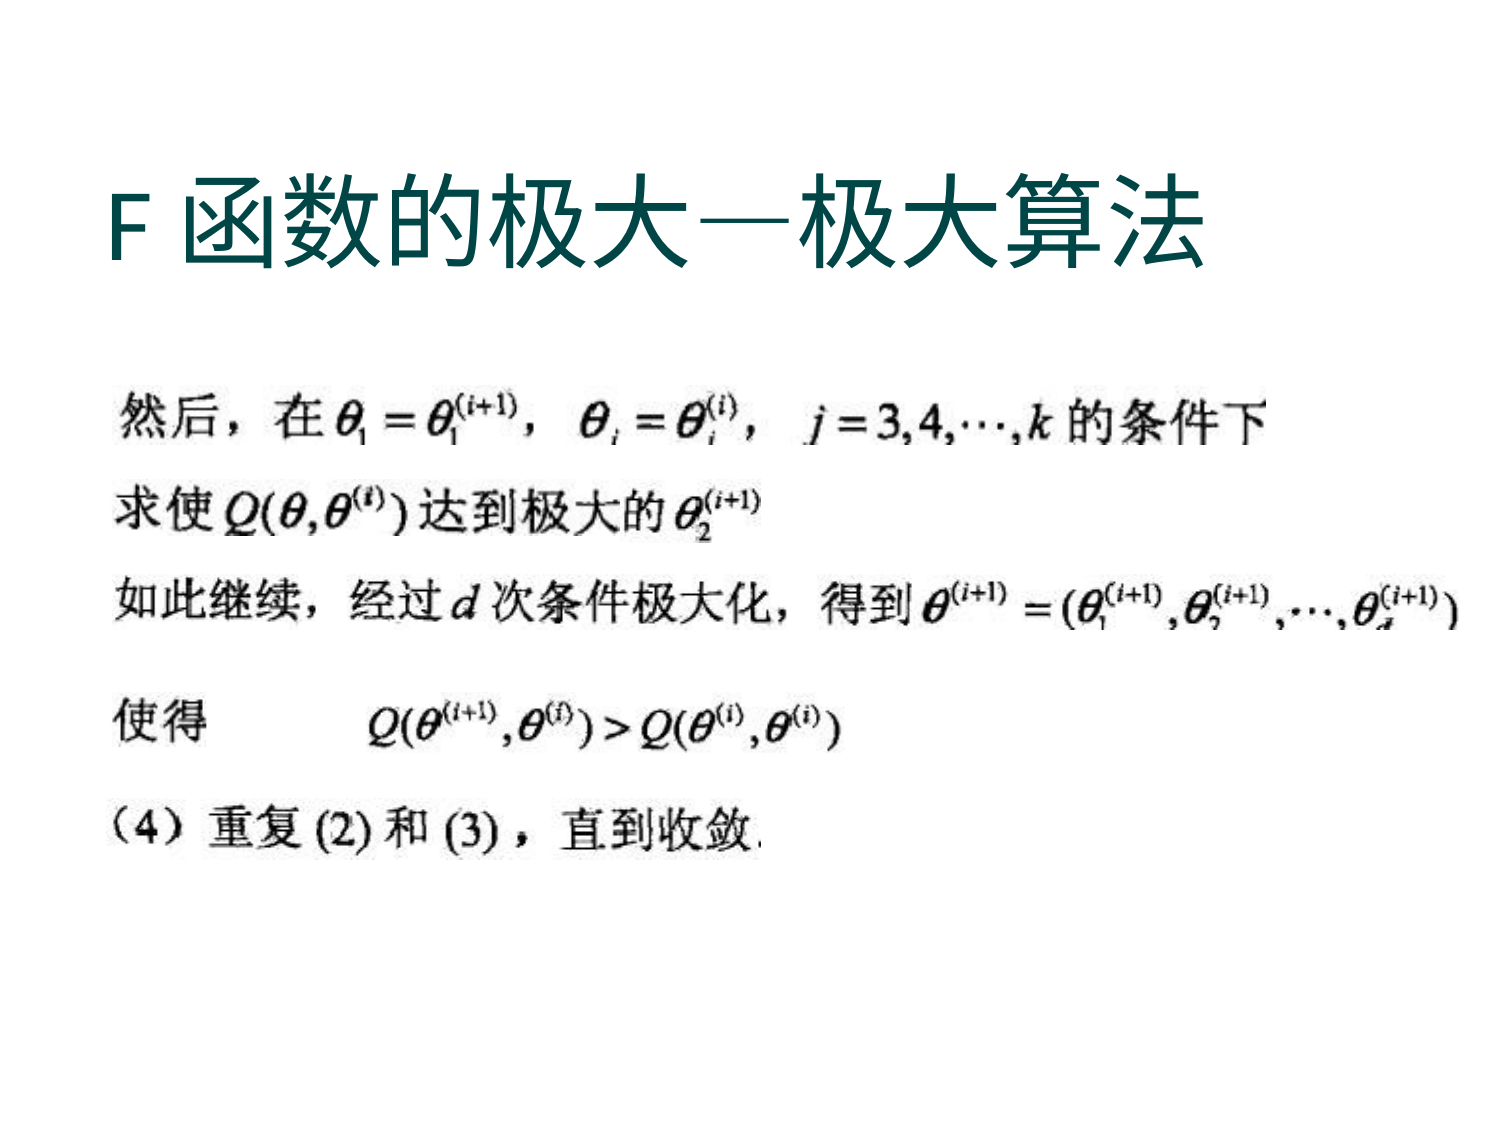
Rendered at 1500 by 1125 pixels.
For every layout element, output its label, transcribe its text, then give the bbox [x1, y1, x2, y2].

text_box [111, 479, 619, 536]
text_box [106, 798, 761, 860]
text_box [111, 692, 207, 747]
title F函数的极大—极大算法 [103, 24, 1397, 314]
text_box [112, 574, 1459, 630]
text_box [366, 692, 845, 755]
text_box [112, 385, 1266, 445]
text_box [619, 479, 761, 543]
